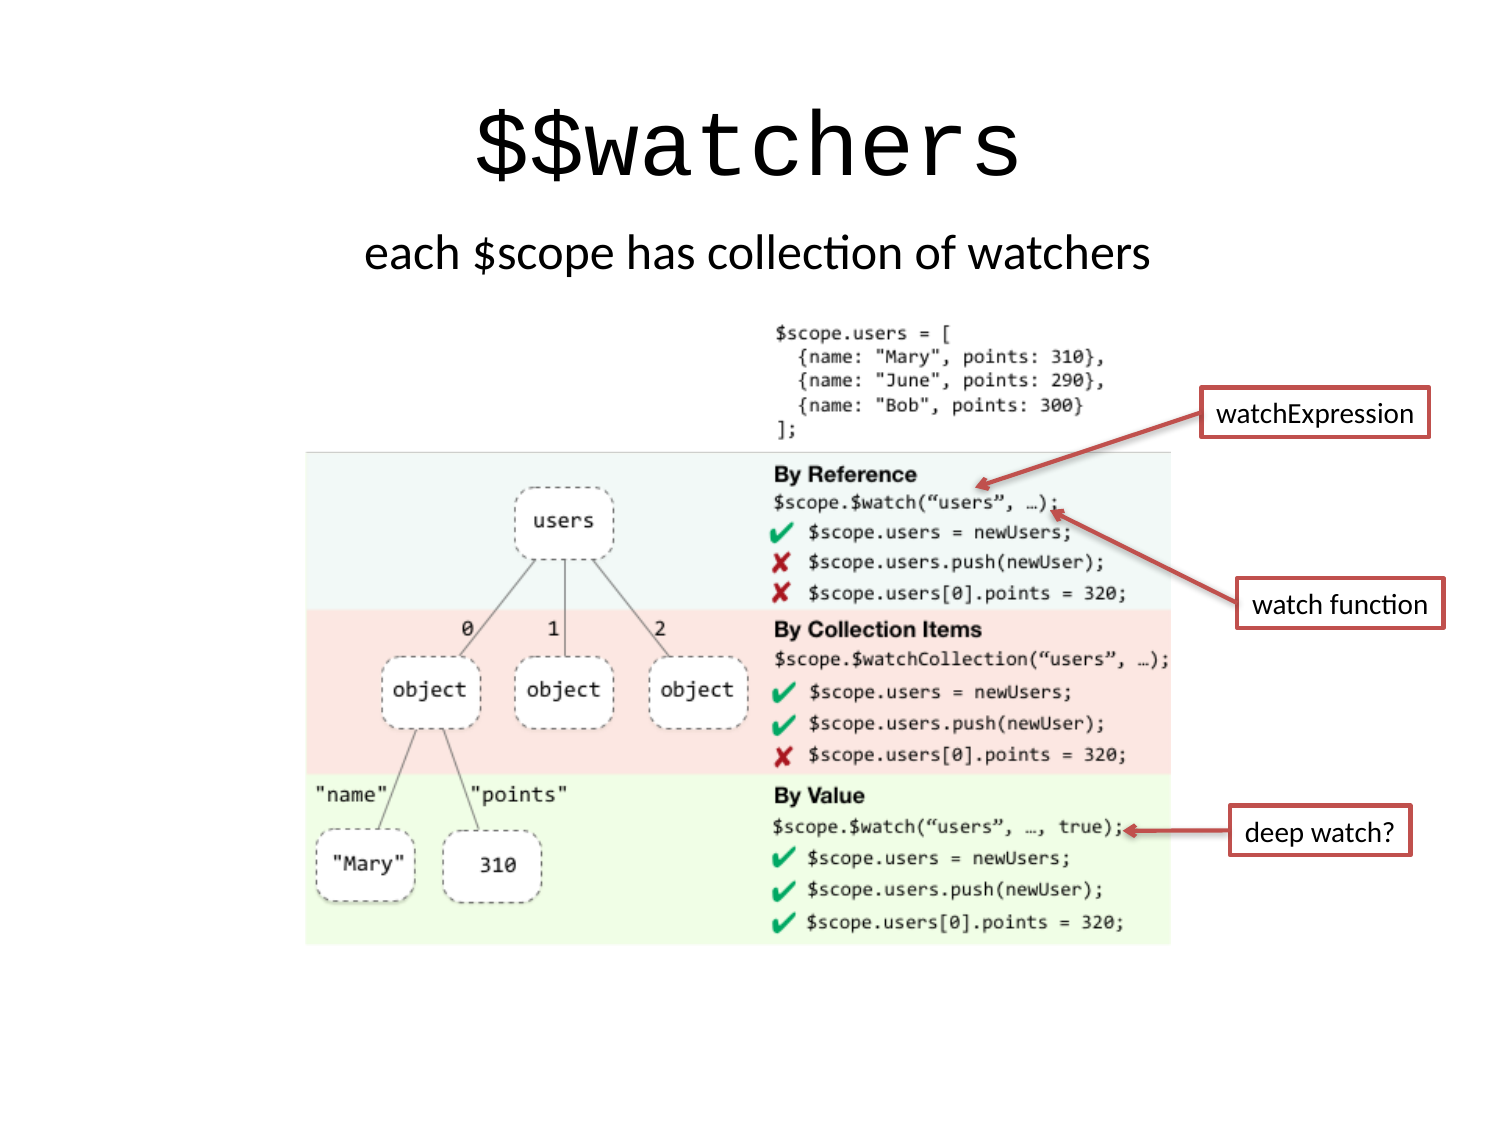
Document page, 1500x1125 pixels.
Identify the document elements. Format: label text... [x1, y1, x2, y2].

text_box watchExpression [1199, 385, 1431, 439]
picture [304, 324, 1171, 946]
text_box watch function [1235, 576, 1446, 630]
text_box each $scope has collection of watchers [349, 212, 1167, 288]
text_box deep watch? [1228, 803, 1413, 857]
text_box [974, 412, 1201, 488]
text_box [1049, 509, 1237, 604]
title $$watchers [75, 45, 1425, 233]
